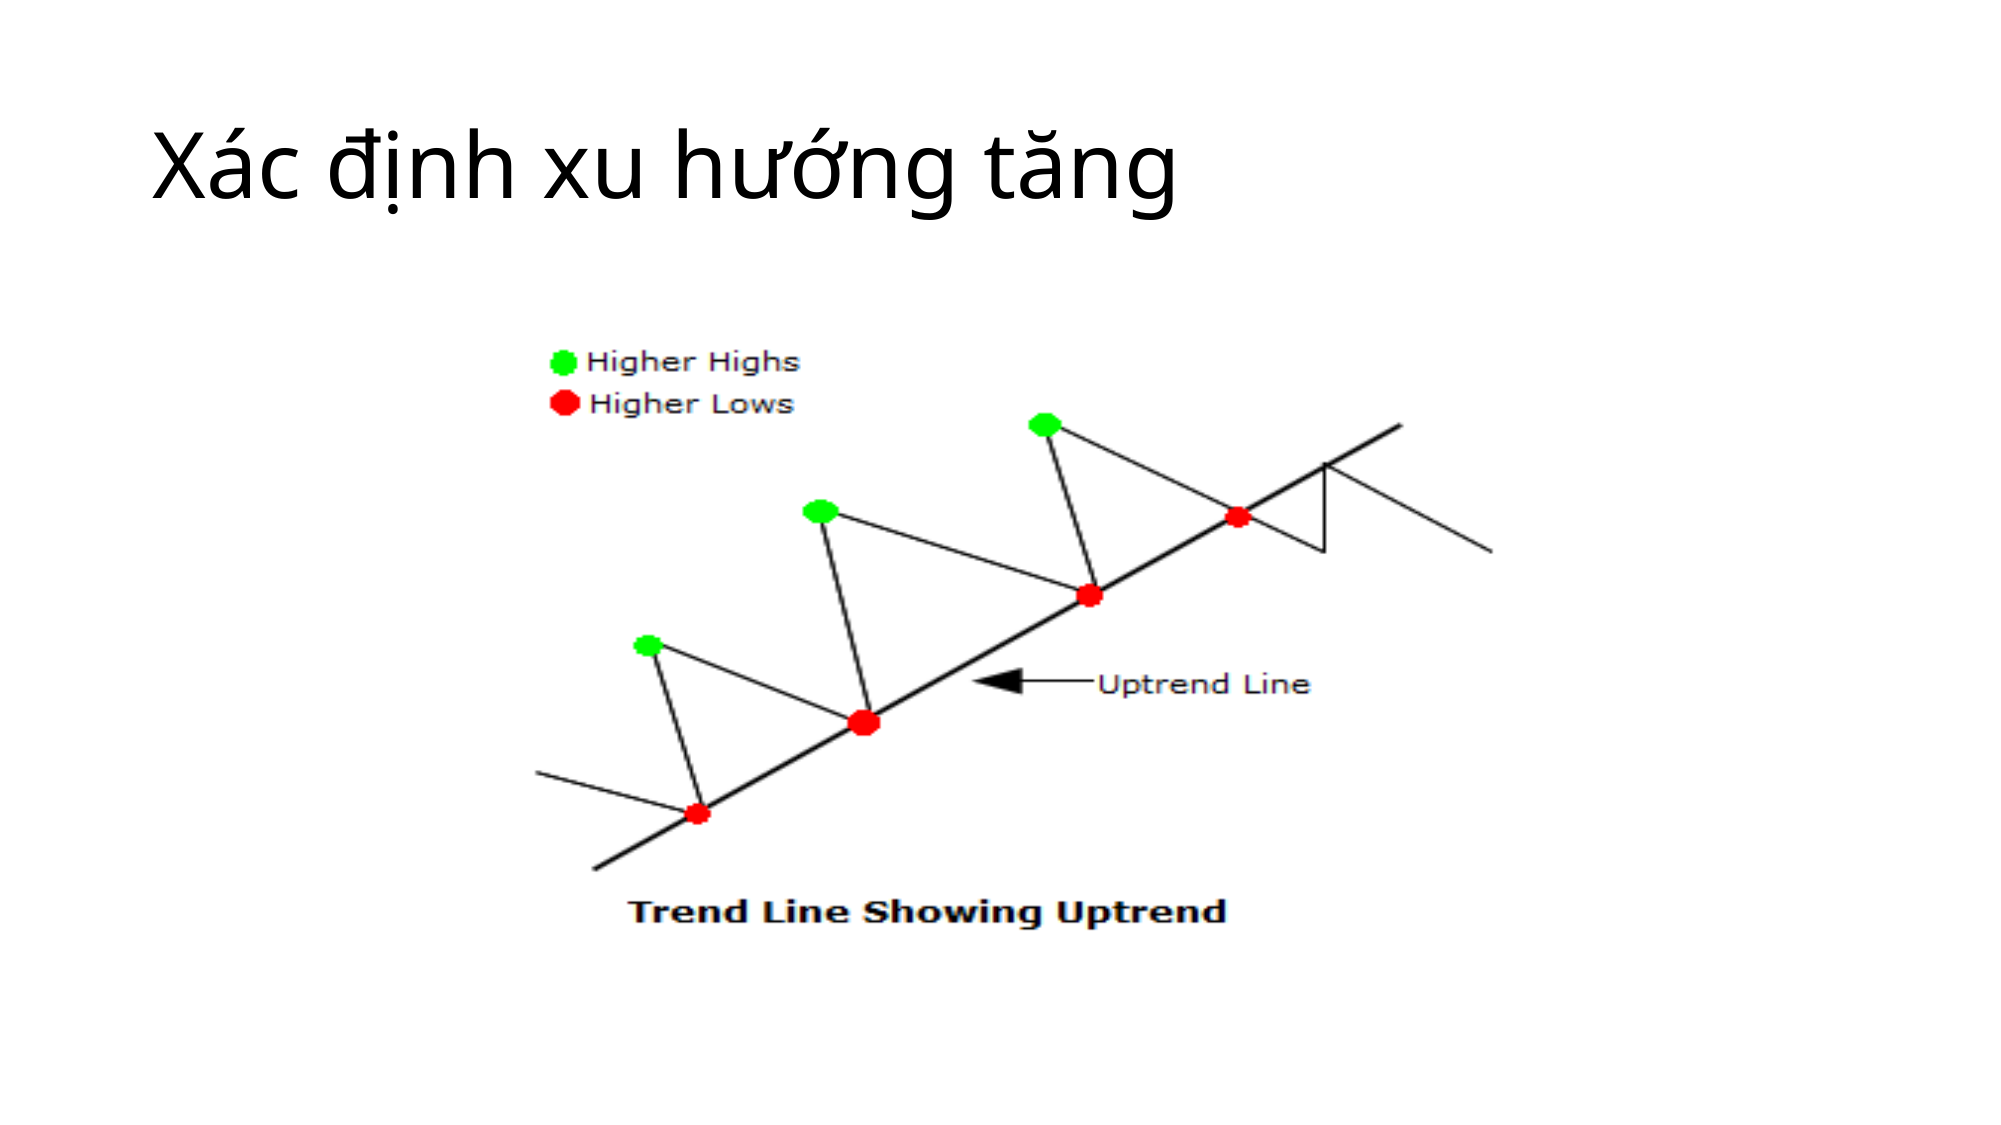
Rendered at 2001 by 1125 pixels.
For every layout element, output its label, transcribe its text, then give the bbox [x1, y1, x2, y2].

title Xác định xu hướng tăng [137, 59, 1863, 278]
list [376, 304, 1624, 1012]
